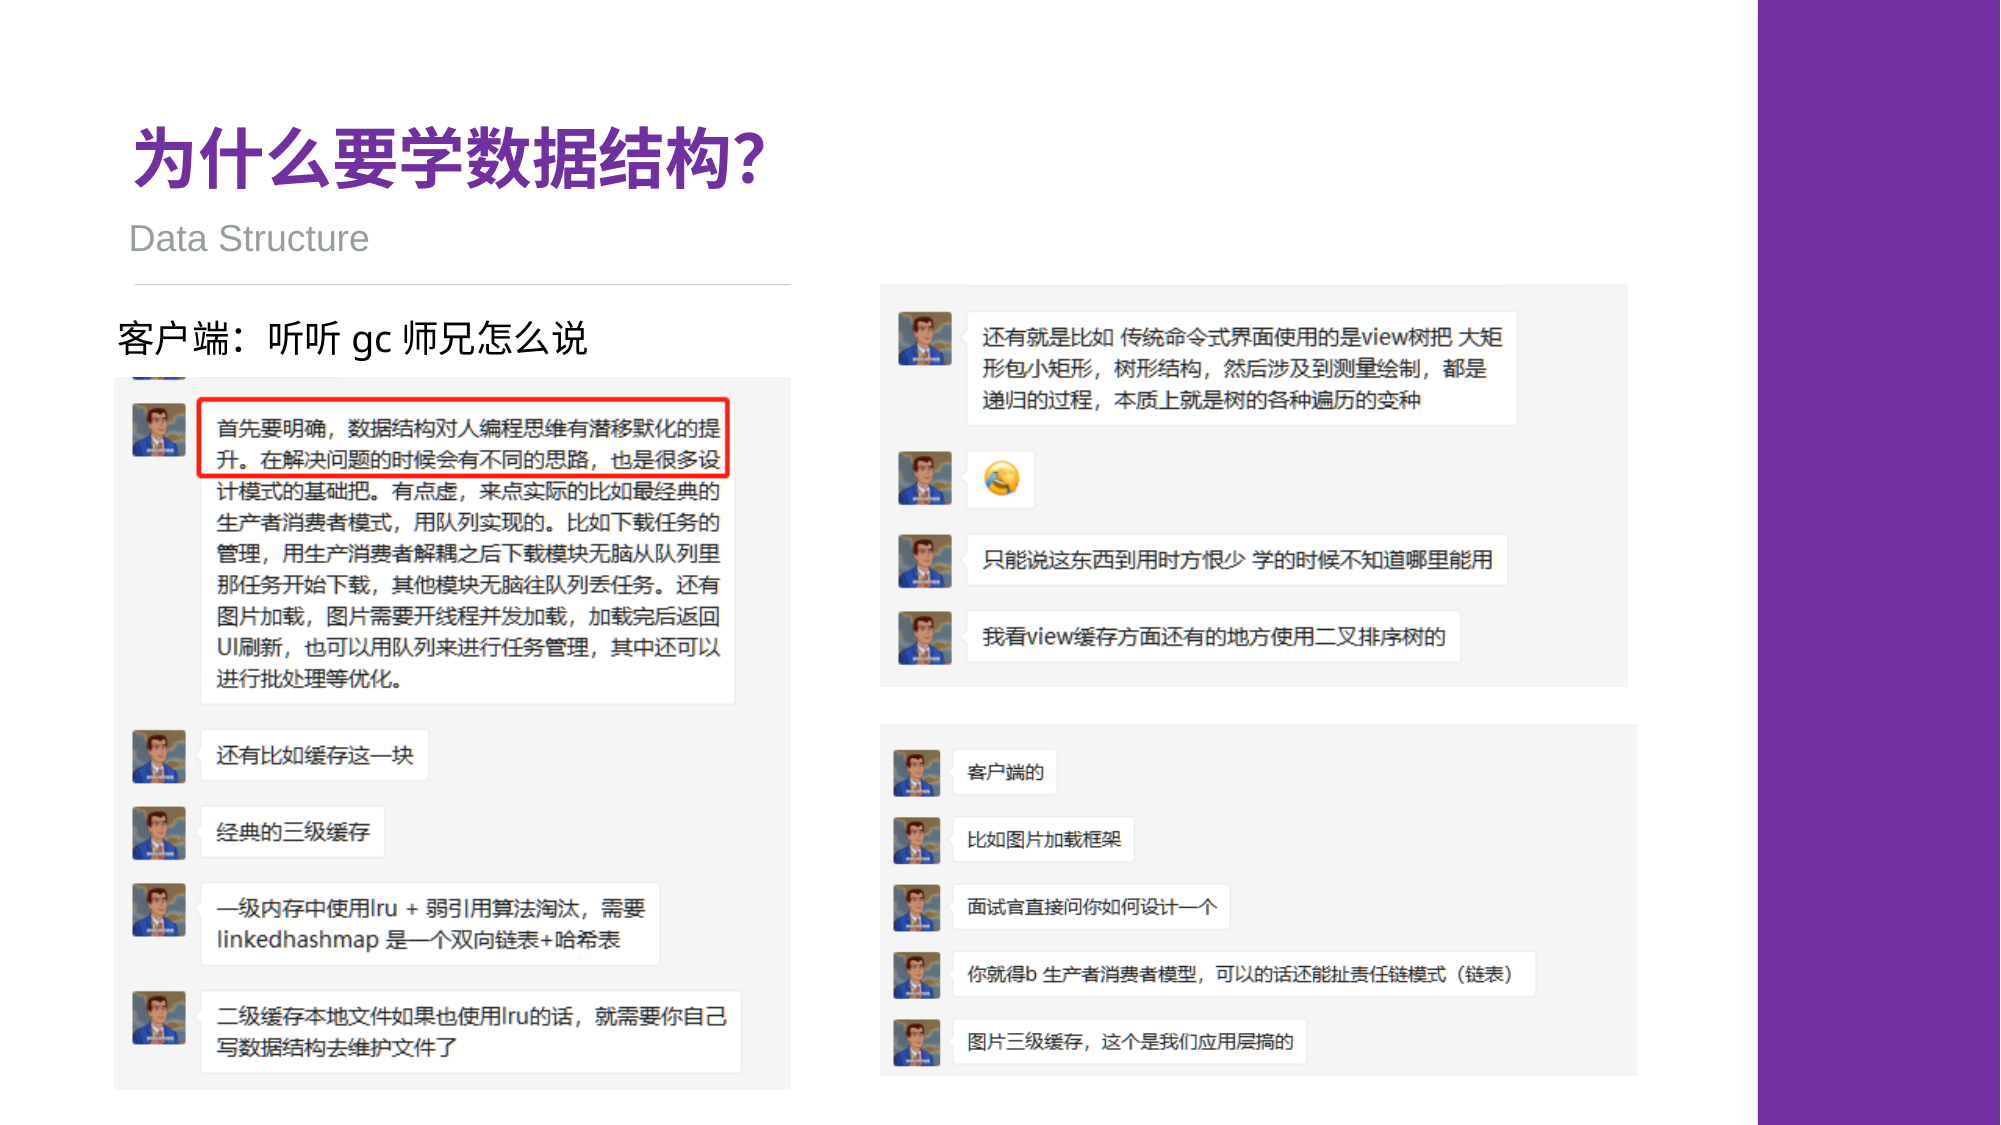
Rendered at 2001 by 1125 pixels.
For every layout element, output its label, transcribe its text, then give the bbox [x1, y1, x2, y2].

picture [880, 284, 1628, 687]
text_box 为什么要学数据结构？ [117, 109, 815, 205]
text_box Data Structure [113, 206, 526, 267]
text_box [1757, 0, 2000, 1125]
picture [880, 724, 1637, 1076]
picture [113, 377, 791, 1090]
text_box 客户端：听听gc师兄怎么说 [102, 307, 604, 368]
